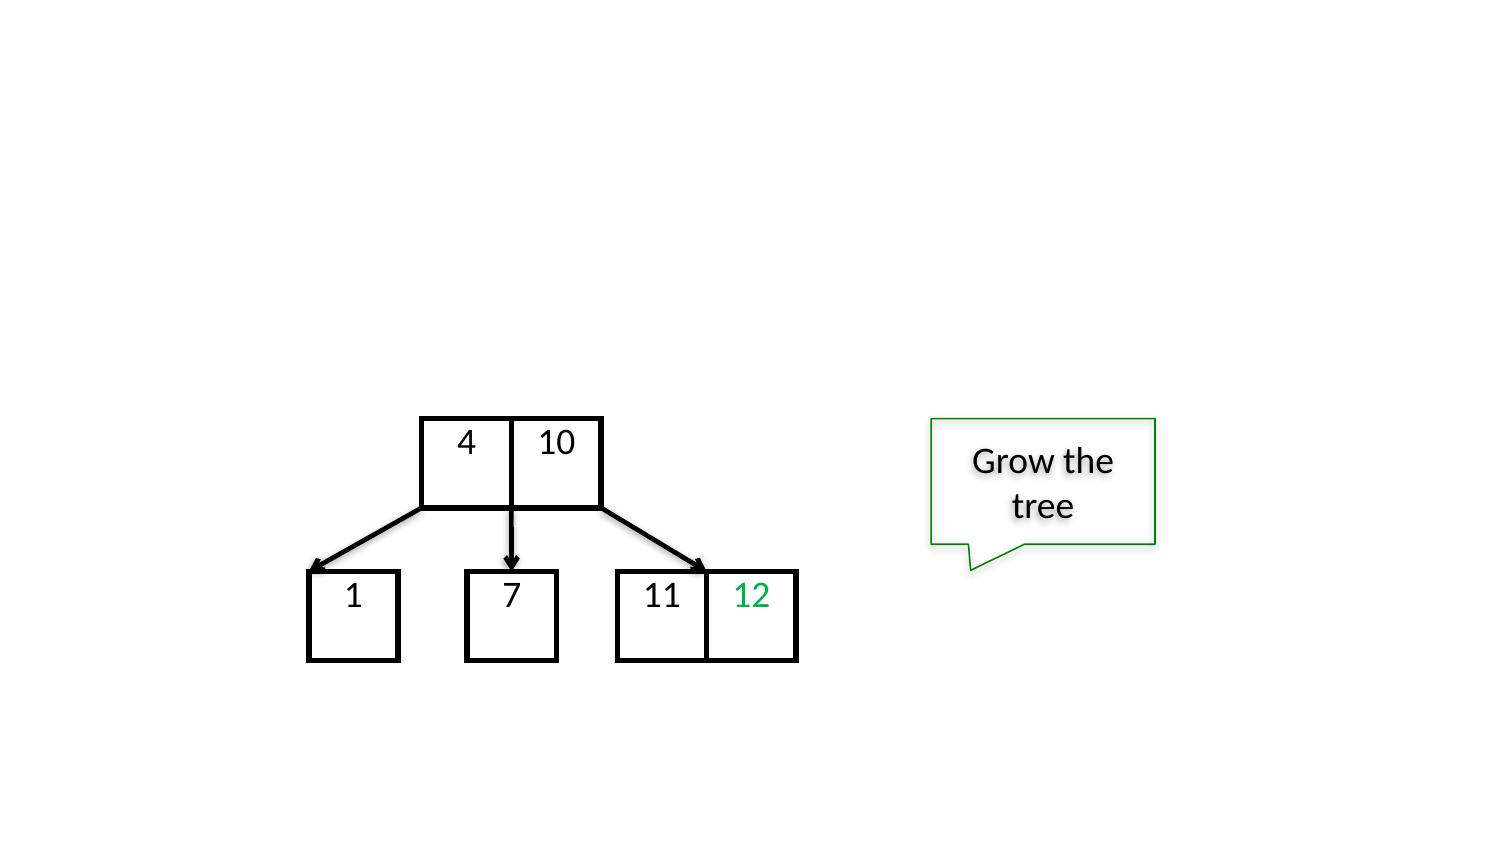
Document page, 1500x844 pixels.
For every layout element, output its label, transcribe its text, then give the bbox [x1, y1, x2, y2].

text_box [600, 507, 707, 572]
table_header 10 [514, 421, 598, 505]
text_box Grow the tree [930, 417, 1156, 571]
table_header 7 [470, 574, 554, 658]
table_header 4 [424, 421, 509, 505]
table_header 1 [312, 580, 395, 658]
table_header 12 [709, 574, 793, 658]
table_header 11 [620, 580, 704, 658]
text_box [308, 507, 422, 572]
